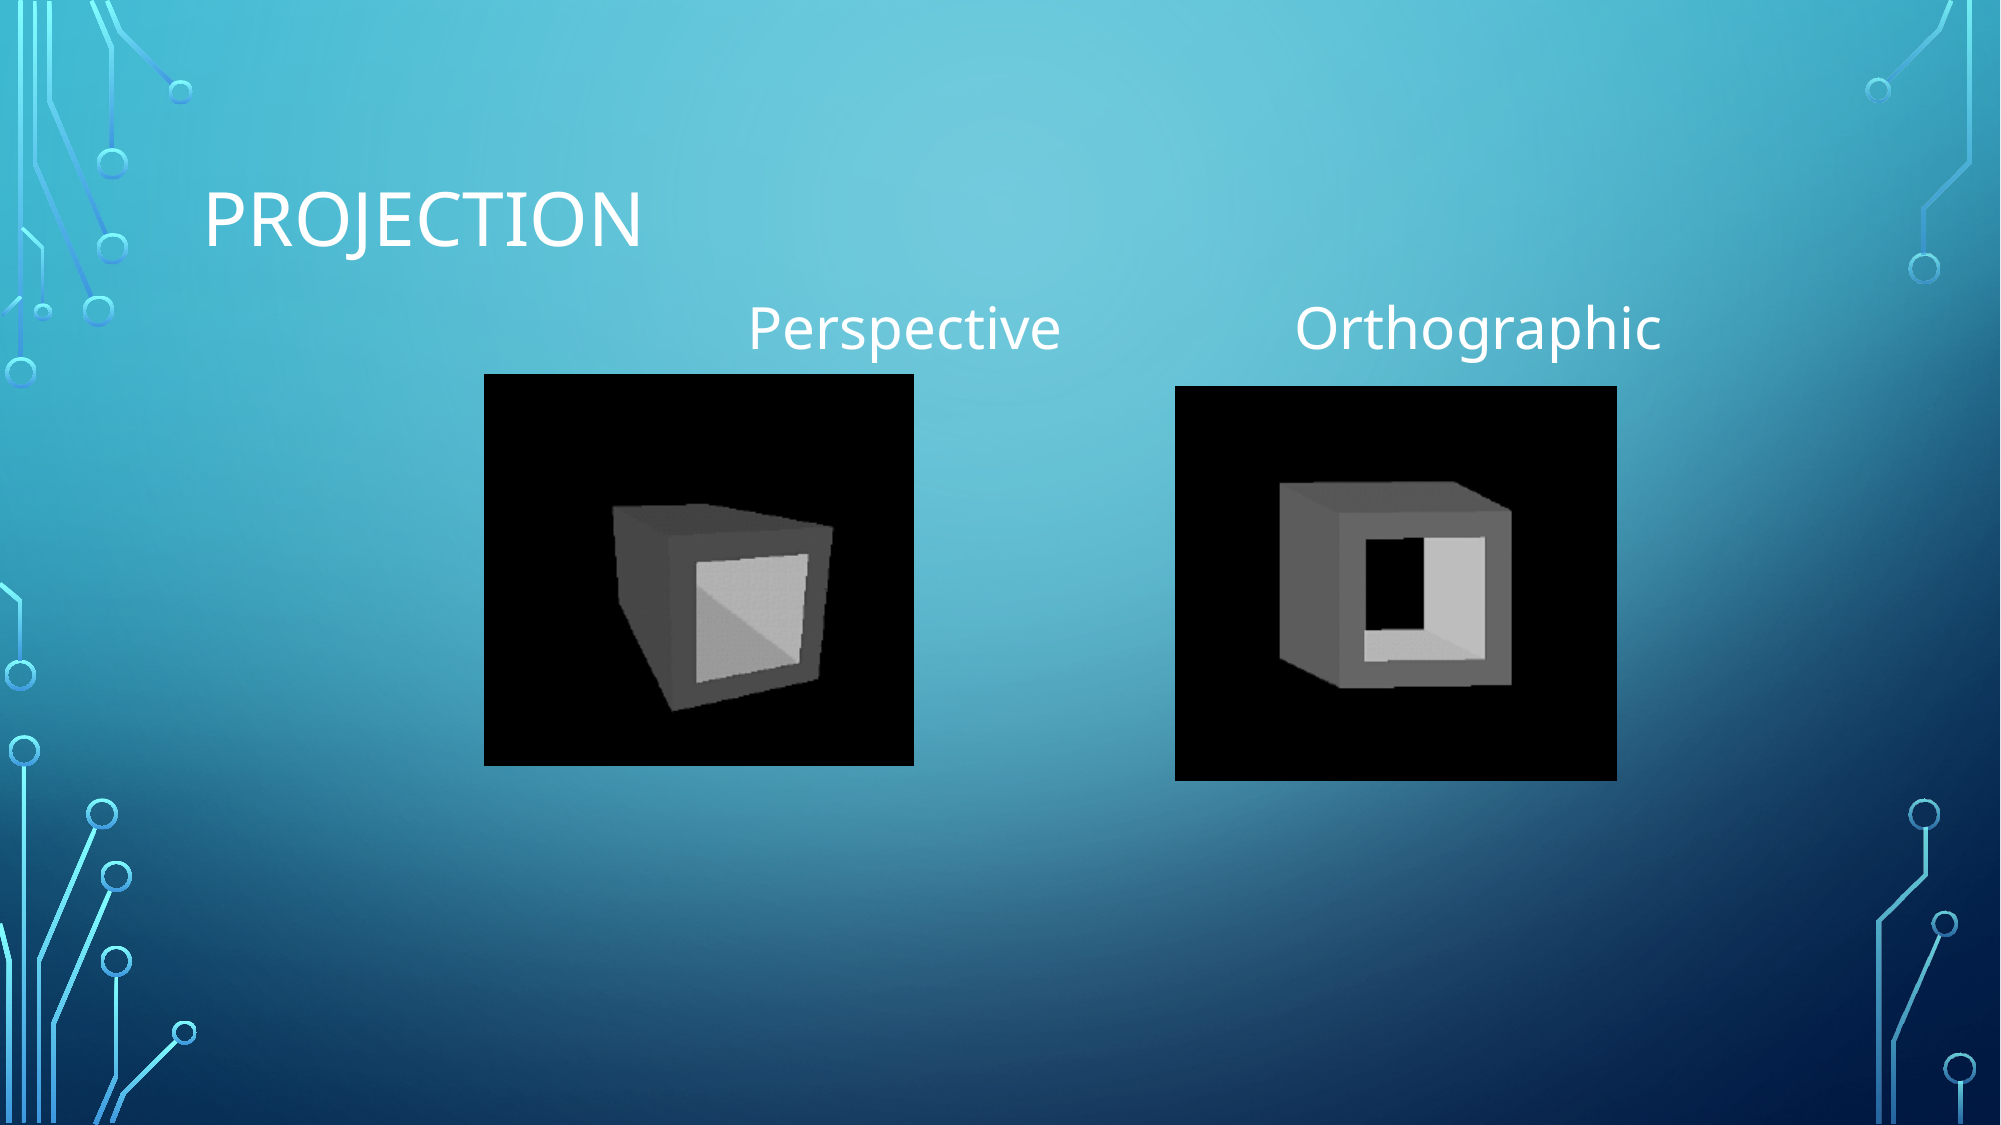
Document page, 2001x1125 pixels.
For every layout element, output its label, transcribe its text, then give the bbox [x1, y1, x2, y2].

list Orthographic Perspective [285, 269, 1715, 1033]
title projection [187, 101, 1813, 344]
picture [1175, 386, 1617, 781]
picture [484, 374, 915, 766]
